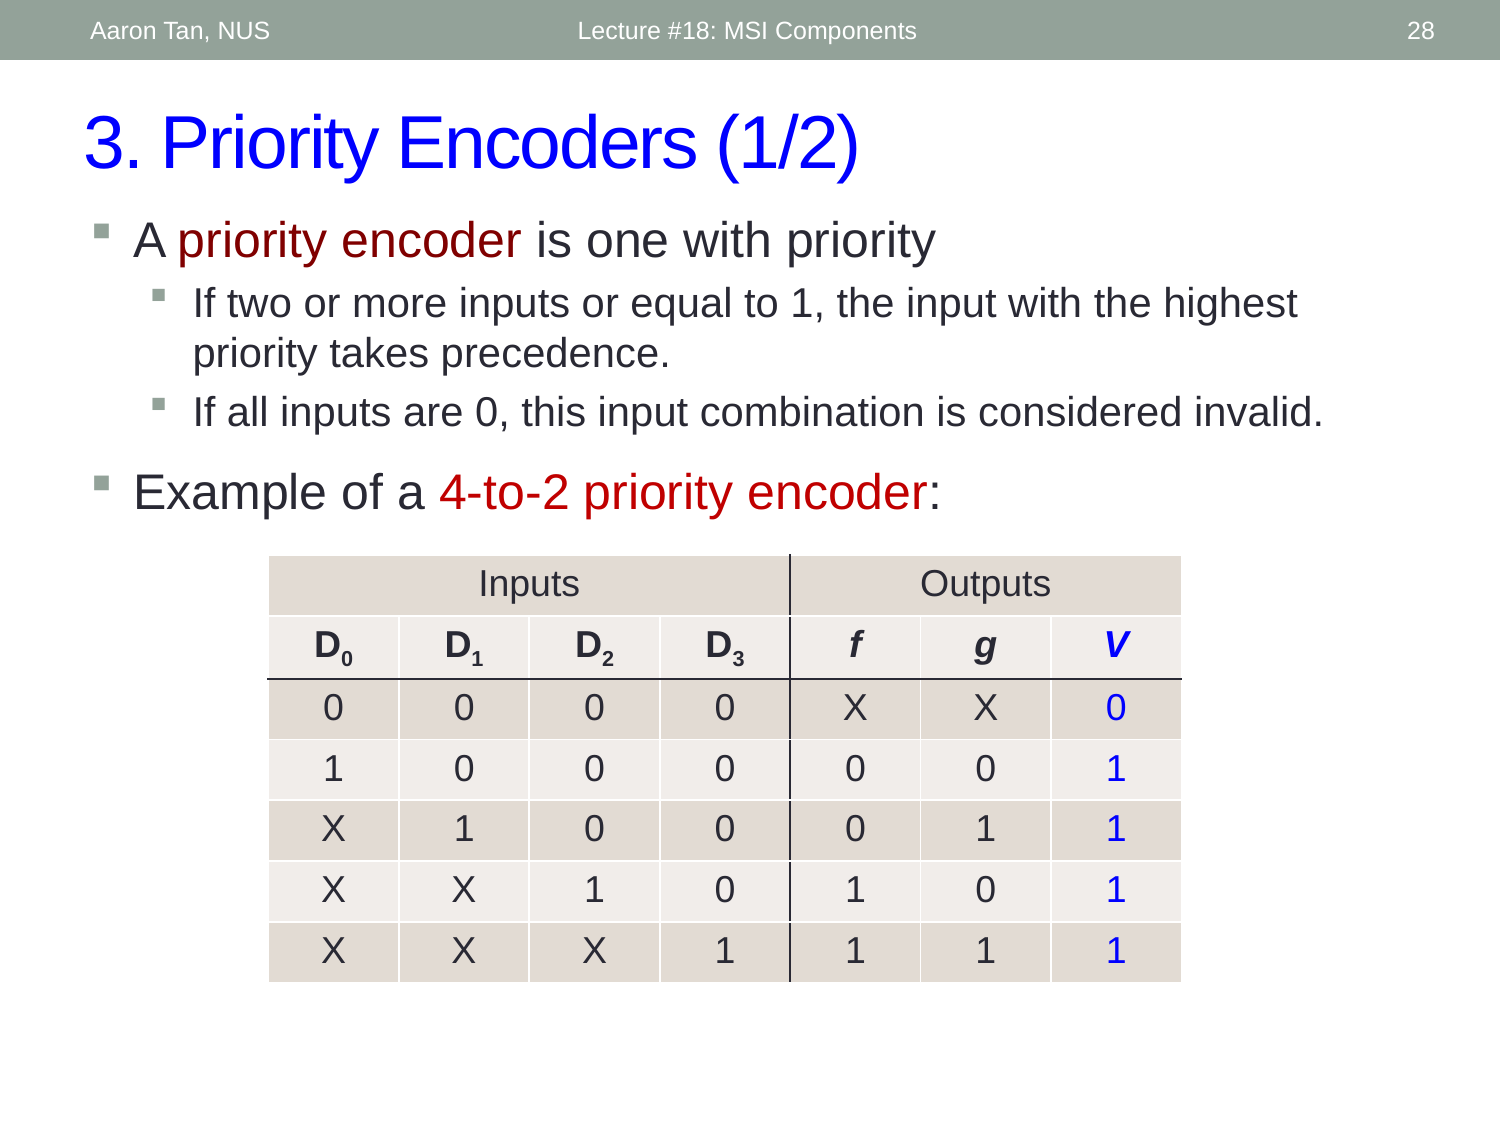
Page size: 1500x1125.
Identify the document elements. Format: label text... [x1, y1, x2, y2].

table_header Inputs [269, 556, 789, 615]
table_cell X [269, 801, 398, 860]
table_cell 0 [661, 801, 789, 860]
table_cell X [530, 923, 659, 982]
table_cell X [400, 923, 528, 982]
table_cell X [921, 680, 1050, 739]
table_cell 1 [1052, 923, 1181, 982]
table_cell 1 [1052, 801, 1181, 860]
table_cell 0 [921, 740, 1050, 799]
table_cell 0 [791, 801, 920, 860]
table_cell X [269, 862, 398, 921]
table_cell g [921, 617, 1050, 678]
table_cell f [791, 617, 920, 678]
table_cell D1 [400, 617, 528, 678]
table_cell X [791, 680, 920, 739]
table_cell 1 [1052, 740, 1181, 799]
table_cell 0 [400, 680, 528, 739]
table_cell 1 [1052, 862, 1181, 921]
table_cell 0 [530, 801, 659, 860]
table_cell 0 [661, 740, 789, 799]
table_cell 1 [791, 923, 920, 982]
table_cell X [269, 923, 398, 982]
table_cell 1 [661, 923, 789, 982]
title 3. Priority Encoders (1/2) [68, 86, 1450, 192]
table_cell 1 [921, 923, 1050, 982]
table_cell 0 [661, 862, 789, 921]
slide_number 28 [1308, 3, 1450, 57]
table_cell 0 [269, 680, 398, 739]
table_cell 1 [269, 740, 398, 799]
table_cell X [400, 862, 528, 921]
table_cell 1 [530, 862, 659, 921]
table_cell D3 [661, 617, 789, 678]
table_cell 0 [921, 862, 1050, 921]
table_header Outputs [791, 556, 1181, 615]
table_cell 0 [661, 680, 789, 739]
table_cell 0 [1052, 680, 1181, 739]
table_cell 1 [400, 801, 528, 860]
table_cell 1 [921, 801, 1050, 860]
table_cell V [1052, 617, 1181, 678]
table_cell 0 [530, 680, 659, 739]
table_cell D0 [269, 617, 398, 678]
table_cell 0 [791, 740, 920, 799]
slide_number Aaron Tan, NUS [75, 3, 550, 57]
table_cell 0 [530, 740, 659, 799]
footer Lecture #18: MSI Components [562, 3, 1238, 57]
table_cell 0 [400, 740, 528, 799]
table_cell 1 [791, 862, 920, 921]
text_box A priority encoder is one with priority If two or more inputs or equal to 1, the input with the highest priority takes precedence. If all inputs are 0, this input combination is considered invalid. Example of a 4-to-2 priority encoder: [75, 200, 1388, 547]
table_cell D2 [530, 617, 659, 678]
